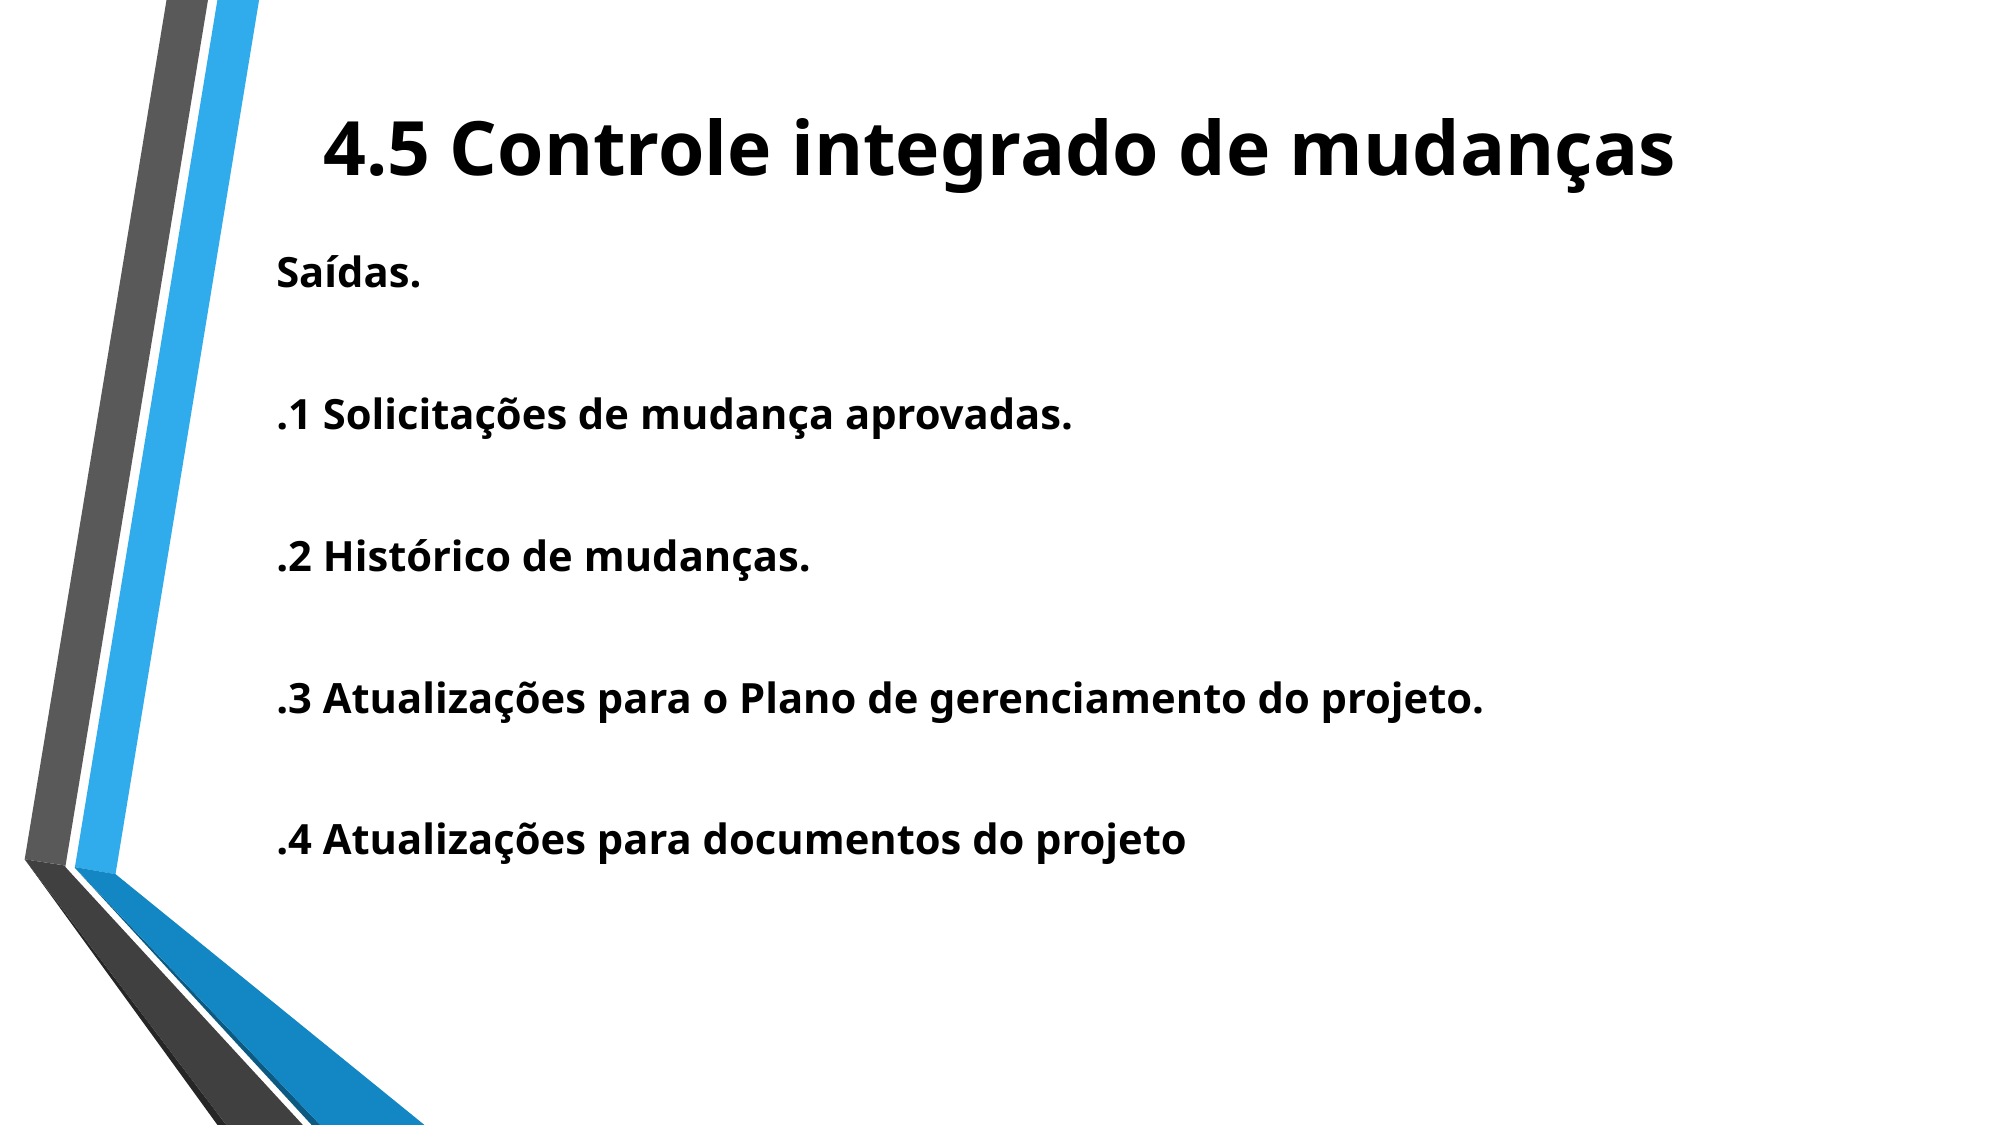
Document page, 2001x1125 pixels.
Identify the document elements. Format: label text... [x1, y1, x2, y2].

list Saídas. .1 Solicitações de mudança aprovadas. .2 Histórico de mudanças. .3 Atualizações para o Plano de gerenciamento do projeto. .4 Atualizações para documentos do projeto [261, 238, 1916, 988]
title 4.5 Controle integrado de mudanças [105, 52, 1895, 240]
